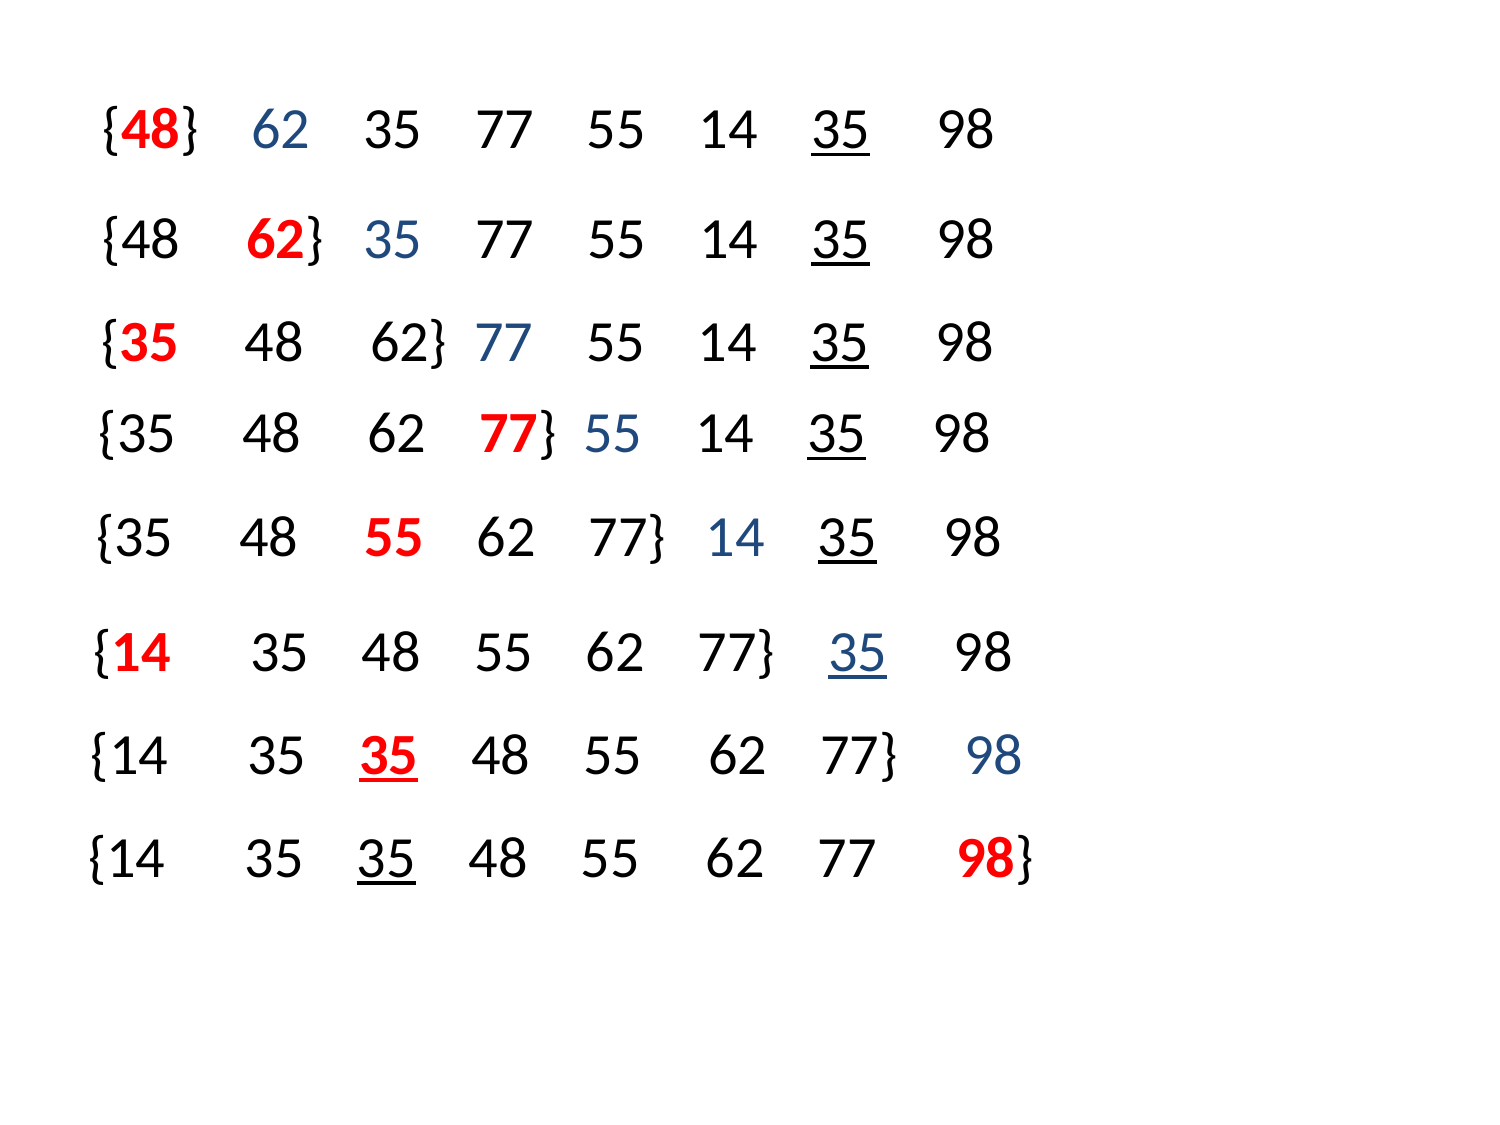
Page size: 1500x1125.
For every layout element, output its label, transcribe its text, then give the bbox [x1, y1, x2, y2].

text_box {14 35 35 48 55 62 77 98} [60, 811, 1230, 897]
text_box {35 48 62 77} 55 14 35 98 [70, 387, 1241, 472]
text_box {14 35 48 55 62 77} 35 98 [65, 605, 1236, 691]
text_box {48} 62 35 77 55 14 35 98 [88, 83, 1258, 168]
text_box {48 62} 35 77 55 14 35 98 [88, 192, 1258, 278]
text_box {35 48 55 62 77} 14 35 98 [68, 490, 1238, 576]
text_box {14 35 35 48 55 62 77} 98 [62, 708, 1233, 794]
text_box {35 48 62} 77 55 14 35 98 [73, 295, 1244, 381]
